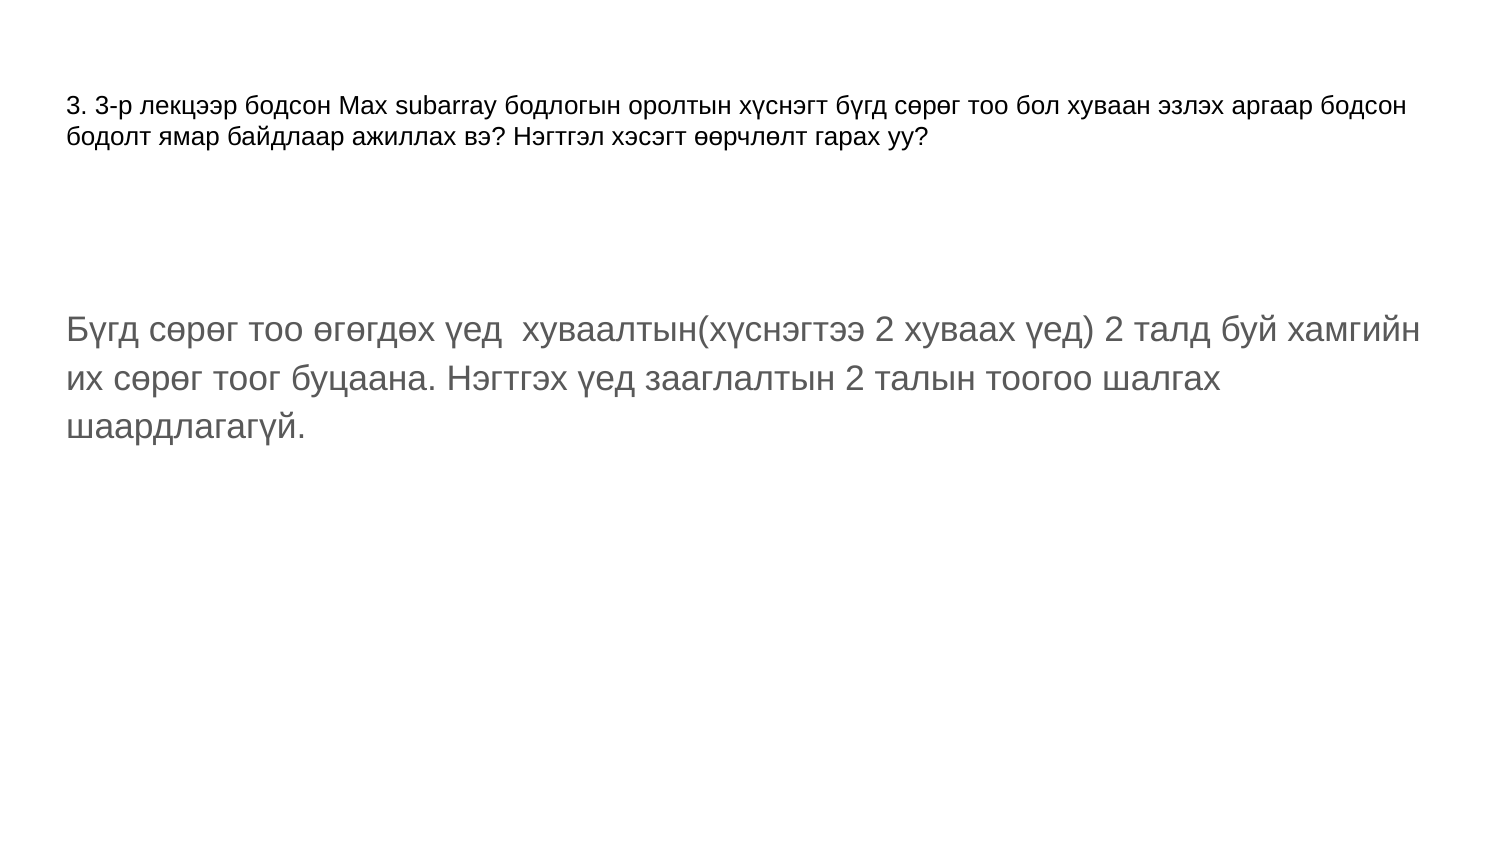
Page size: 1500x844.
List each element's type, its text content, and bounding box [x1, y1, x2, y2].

list Бүгд сөрөг тоо өгөгдөх үед хуваалтын(хүснэгтээ 2 хуваах үед) 2 талд буй хамгийн их сөрөг тоог буцаана. Нэгтгэх үед зааглалтын 2 талын тоогоо шалгах шаардлагагүй. [51, 284, 1449, 750]
title 3. 3-р лекцээр бодсон Max subarray бодлогын оролтын хүснэгт бүгд сөрөг тоо бол хуваан эзлэх аргаар бодсон бодолт ямар байдлаар ажиллах вэ? Нэгтгэл хэсэгт өөрчлөлт гарах уу? [51, 72, 1449, 167]
